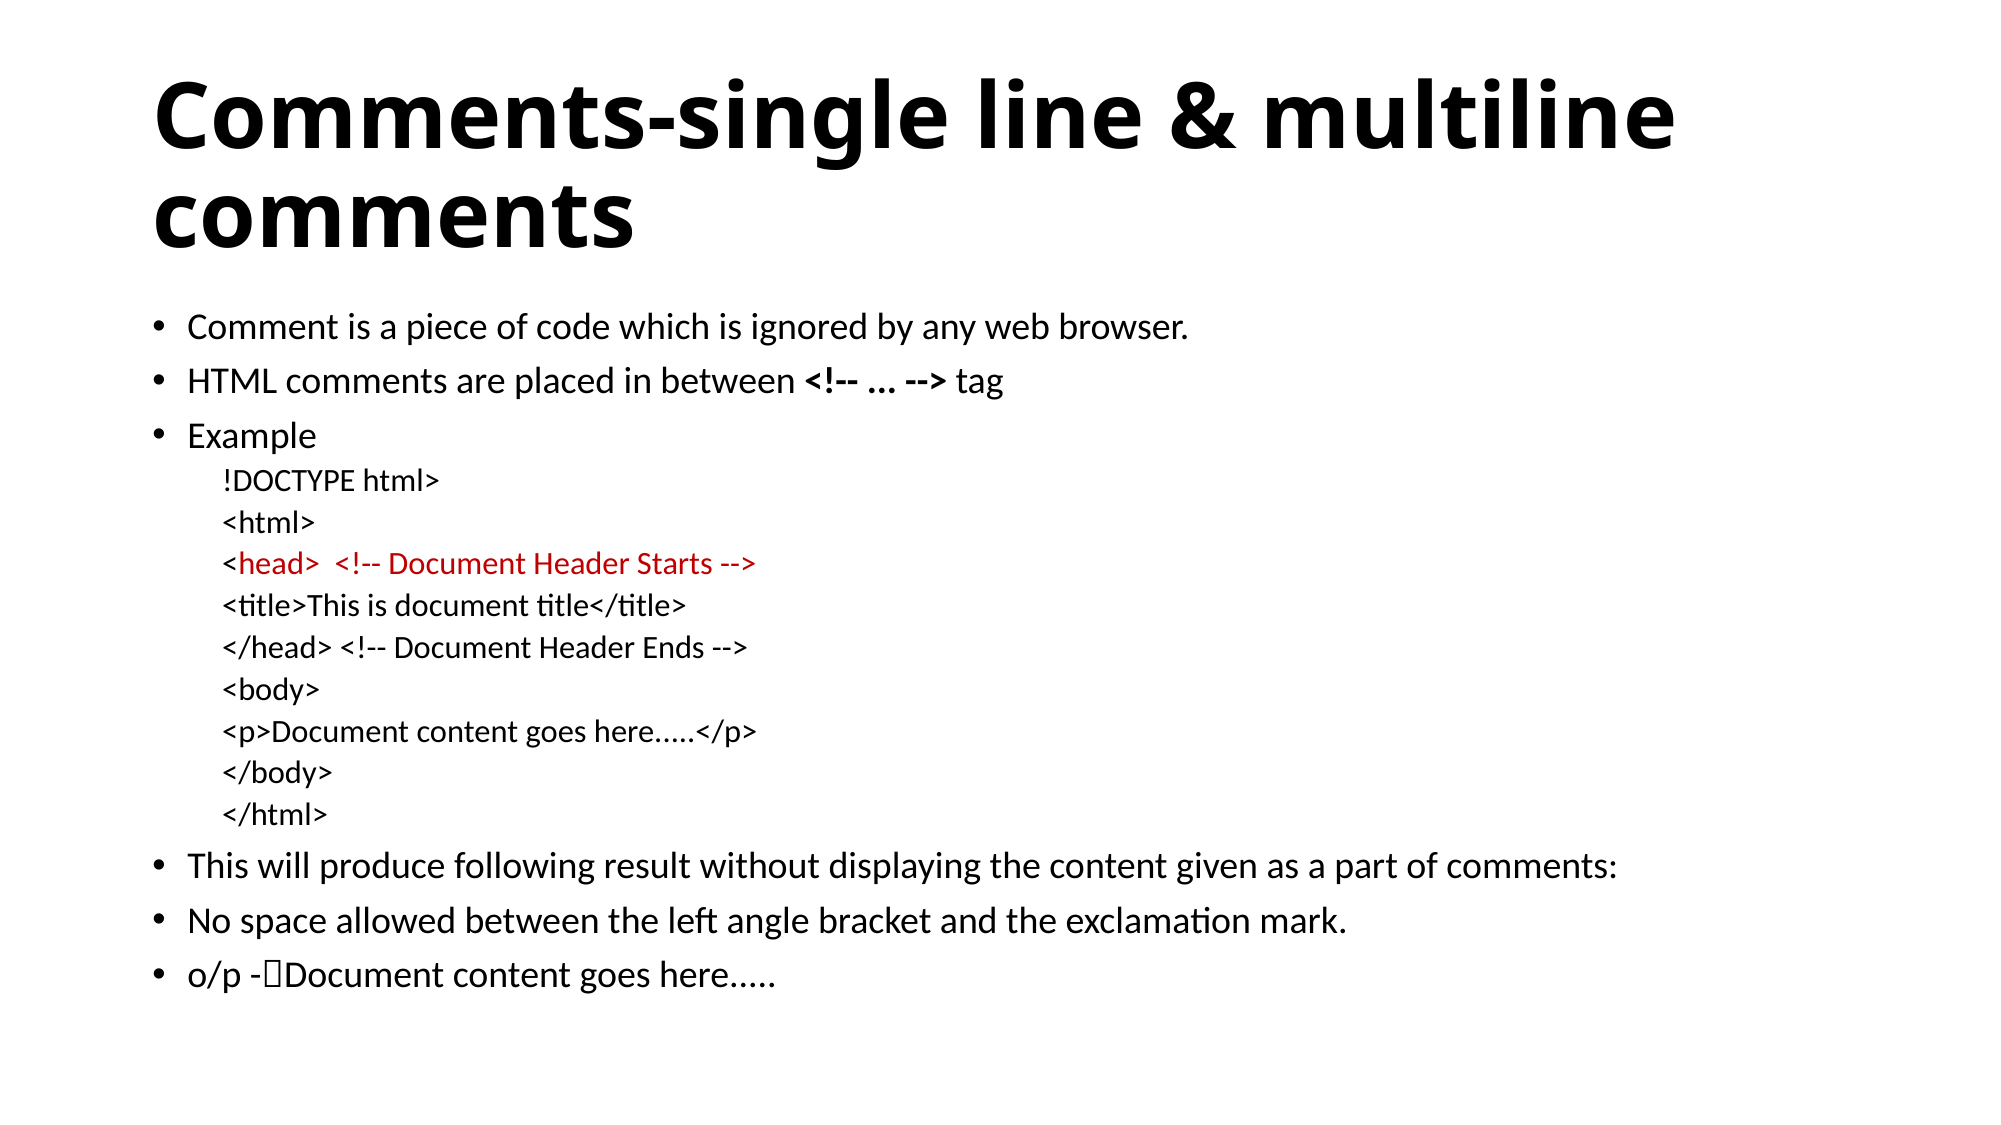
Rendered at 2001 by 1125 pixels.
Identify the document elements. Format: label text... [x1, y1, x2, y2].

list Comment is a piece of code which is ignored by any web browser. HTML comments are placed in between <!-- ... --> tag Example !DOCTYPE html> <html> <head> <!-- Document Header Starts --> <title>This is document title</title> </head> <!-- Document Header Ends --> <body> <p>Document content goes here.....</p> </body> </html> This will produce following result without displaying the content given as a part of comments: No space allowed between the left angle bracket and the exclamation mark. o/p -Document content goes here..... [137, 299, 1863, 1014]
title Comments-single line & multiline comments [137, 59, 1863, 278]
